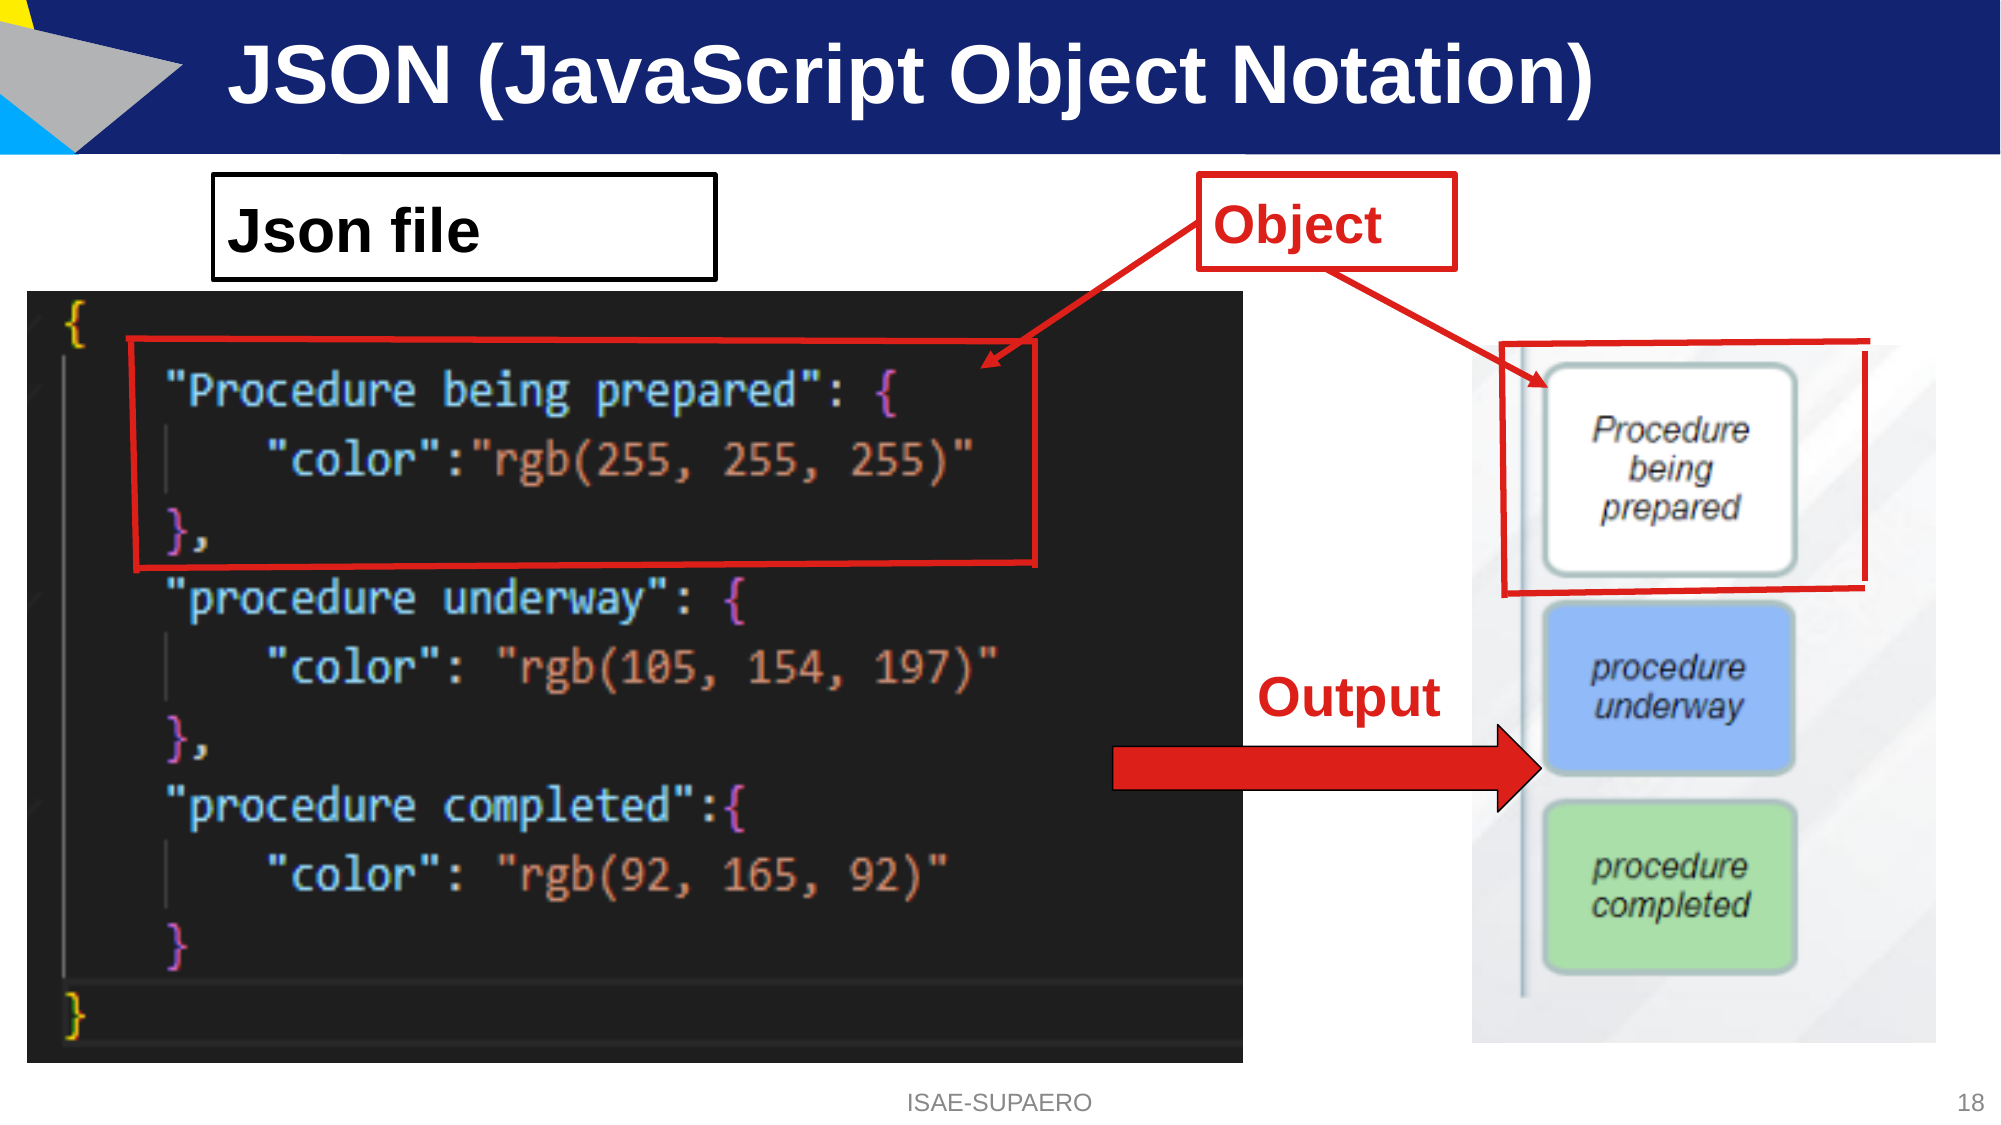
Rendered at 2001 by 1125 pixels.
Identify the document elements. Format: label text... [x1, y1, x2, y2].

text_box Object [1198, 174, 1456, 270]
footer ISAE-SUPAERO [662, 1080, 1338, 1124]
slide_number ‹#› [1550, 1080, 2000, 1124]
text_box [1506, 587, 1866, 594]
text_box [141, 562, 1031, 569]
picture [27, 291, 1243, 1063]
text_box [1247, 746, 1466, 791]
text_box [1553, 341, 1871, 345]
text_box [1501, 397, 1505, 593]
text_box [130, 341, 137, 574]
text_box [979, 222, 1199, 369]
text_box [1326, 270, 1549, 388]
picture [137, 342, 1034, 562]
text_box Json file [212, 174, 716, 280]
title JSON (JavaScript Object Notation) [212, 0, 1891, 154]
picture [1471, 344, 1956, 1081]
text_box Output [1247, 645, 1466, 743]
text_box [125, 338, 974, 342]
